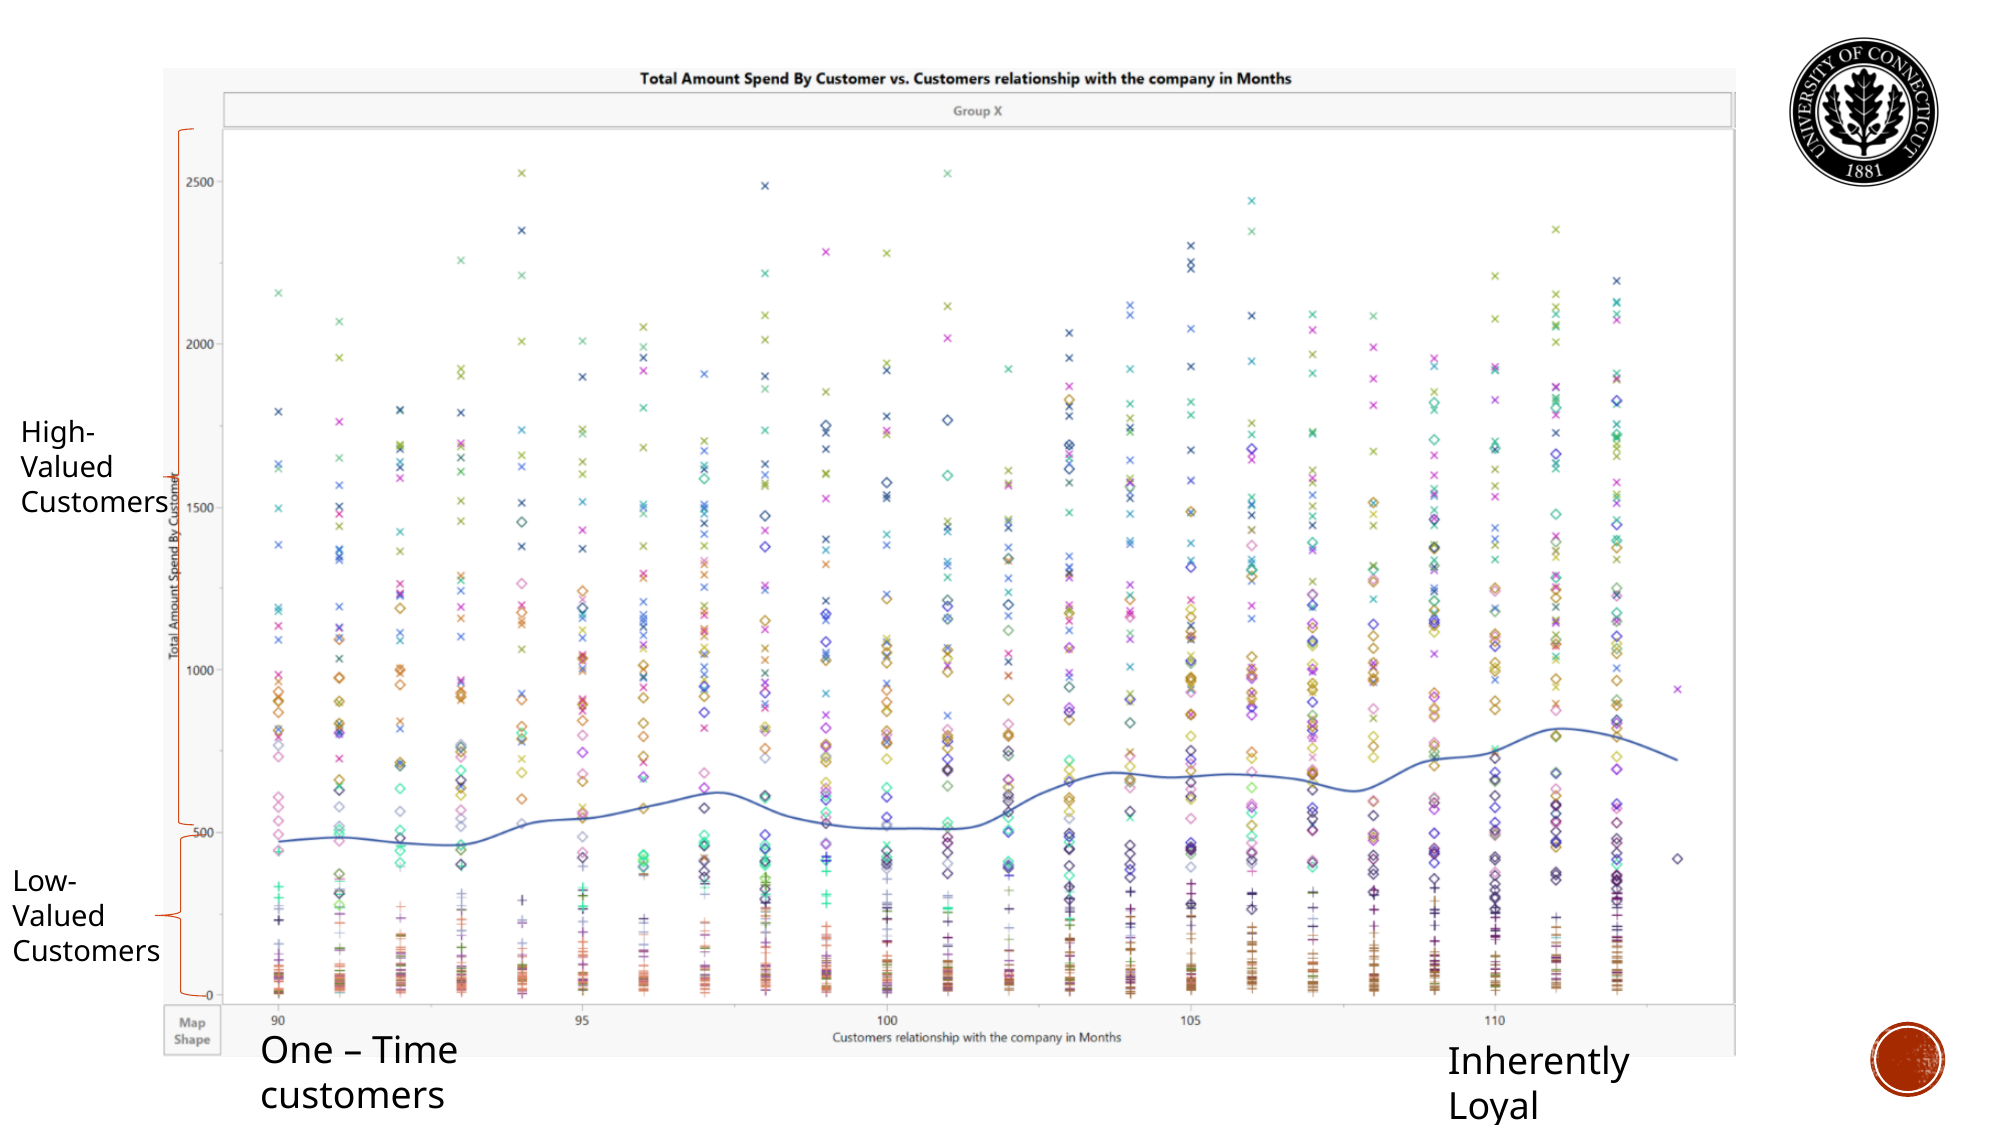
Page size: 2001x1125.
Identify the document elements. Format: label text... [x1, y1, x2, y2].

picture [163, 68, 1736, 1057]
text_box Low-Valued Customers [0, 854, 162, 975]
text_box High-Valued Customers [5, 405, 162, 526]
text_box One – Time customers [245, 1057, 502, 1124]
picture [1782, 30, 1946, 194]
text_box Inherently Loyal [1433, 1057, 1714, 1125]
